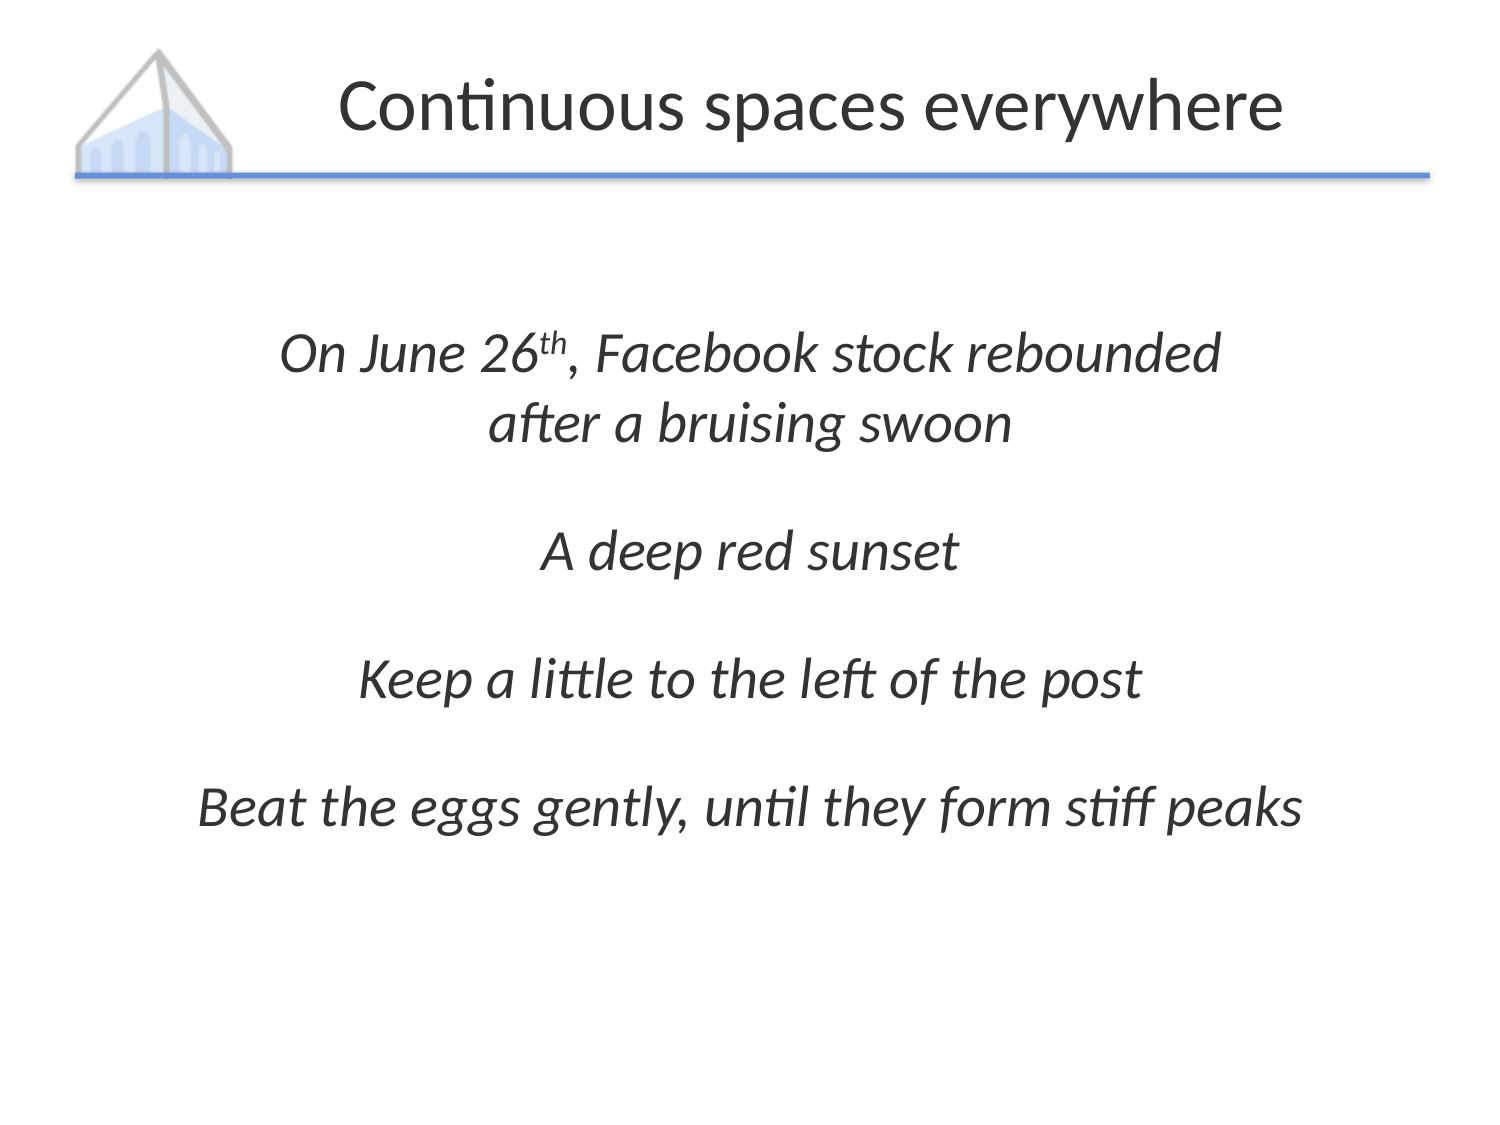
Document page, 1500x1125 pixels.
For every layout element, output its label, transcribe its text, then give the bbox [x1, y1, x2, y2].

list On June 26th, Facebook stock rebounded after a bruising swoon A deep red sunset Keep a little to the left of the post Beat the eggs gently, until they form stiff peaks [133, 306, 1369, 981]
title Continuous spaces everywhere [199, 17, 1374, 183]
